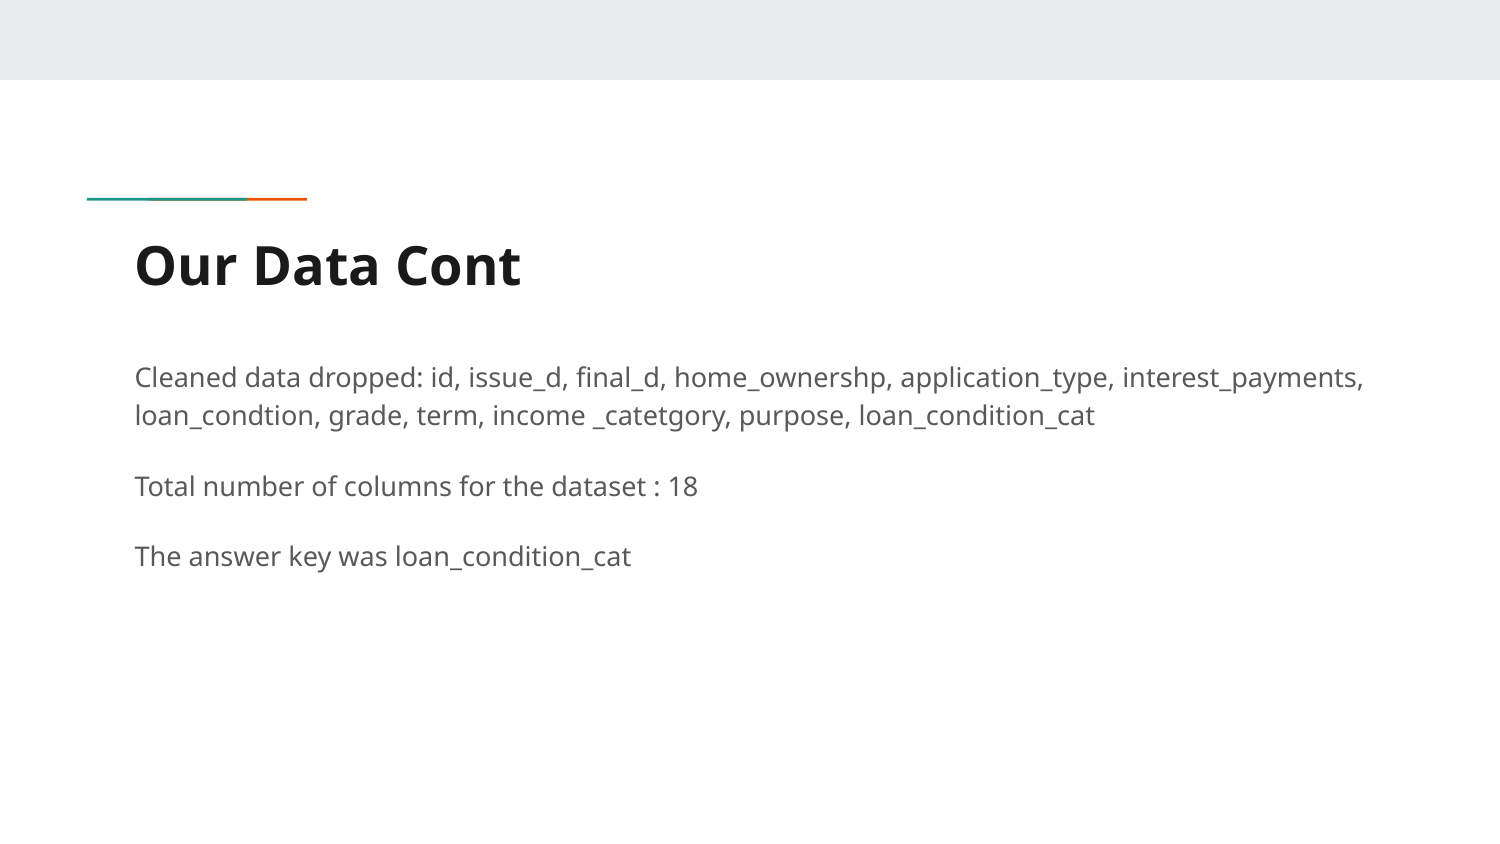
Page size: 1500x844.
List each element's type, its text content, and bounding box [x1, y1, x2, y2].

title Our Data Cont [119, 216, 1381, 305]
list Cleaned data dropped: id, issue_d, final_d, home_ownershp, application_type, interest_payments, loan_condtion, grade, term, income _catetgory, purpose, loan_condition_cat Total number of columns for the dataset : 18 The answer key was loan_condition_cat [119, 341, 1381, 712]
